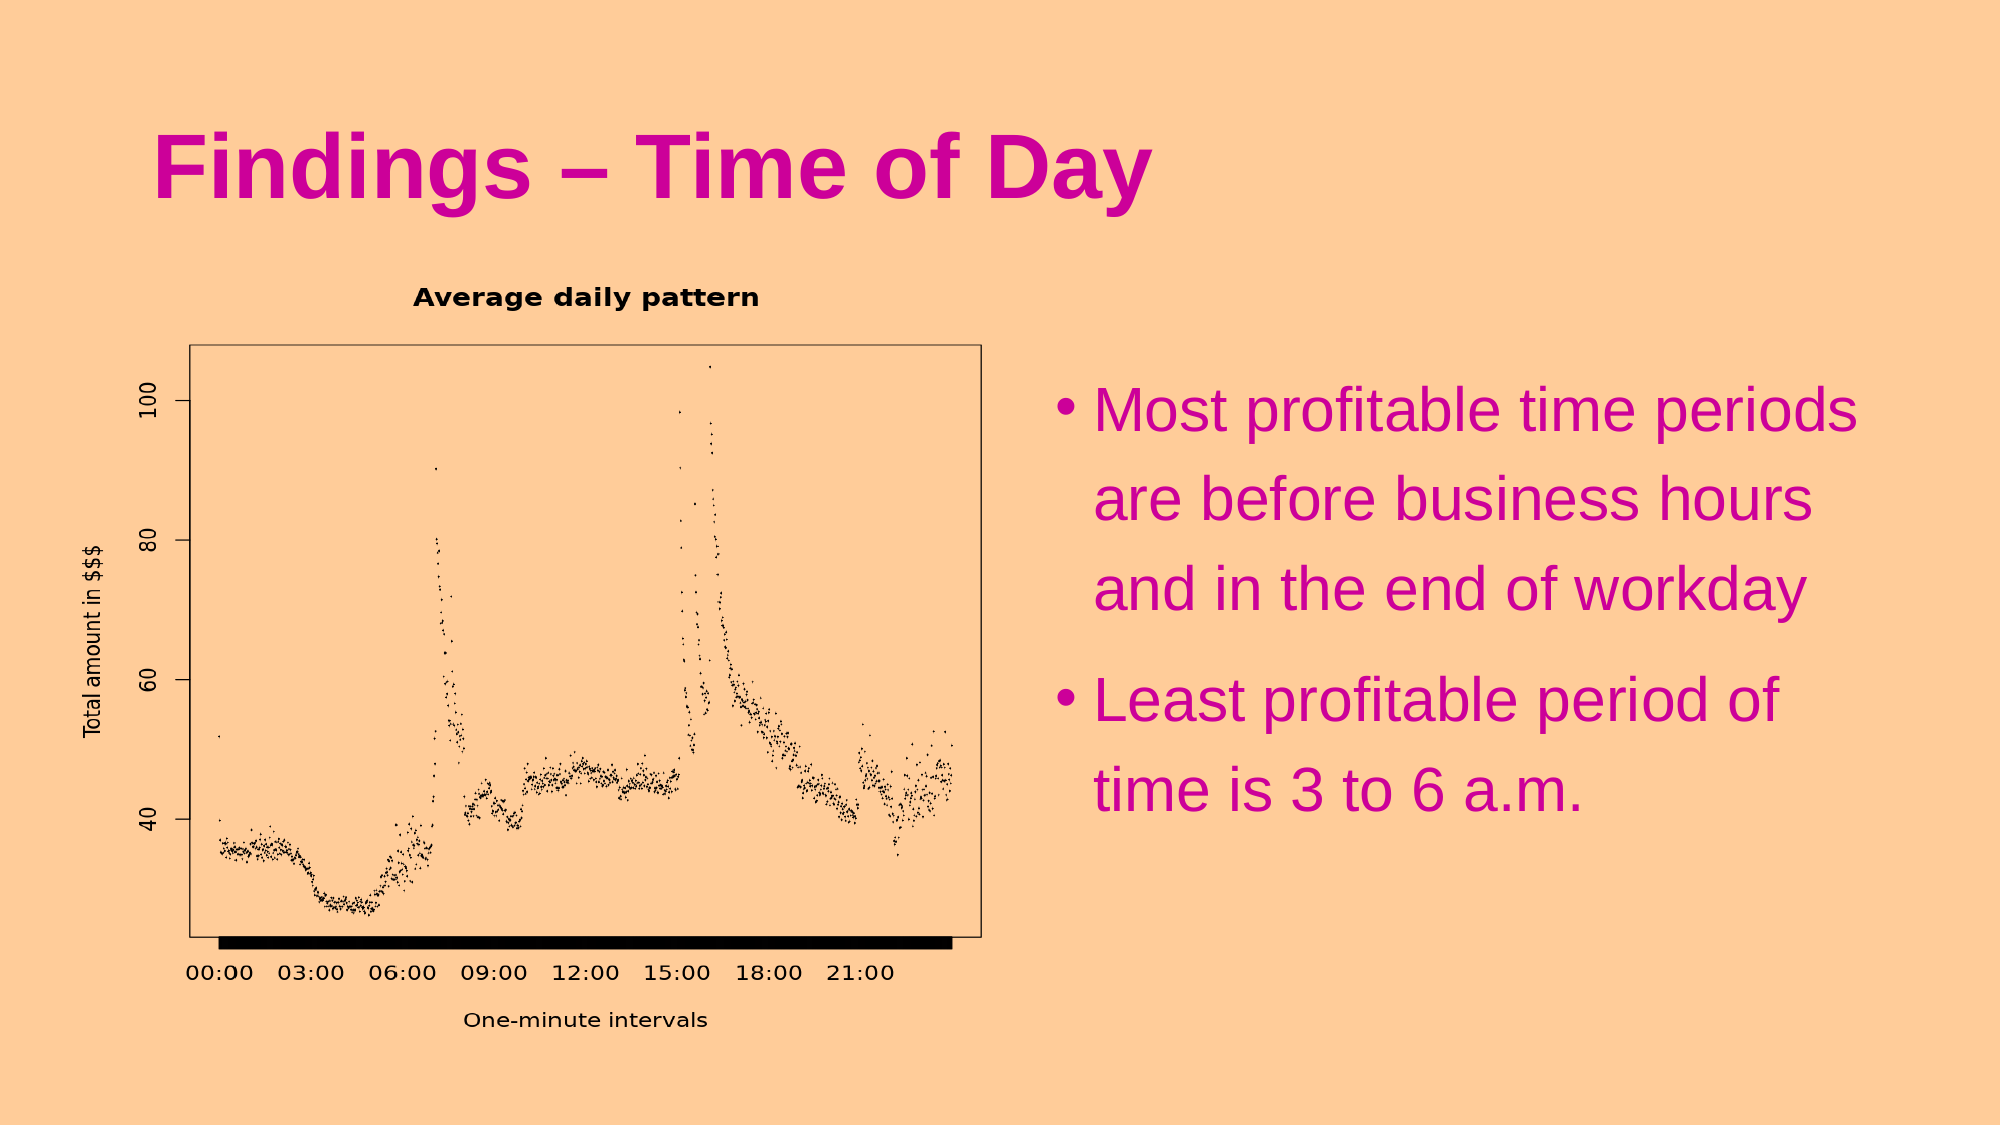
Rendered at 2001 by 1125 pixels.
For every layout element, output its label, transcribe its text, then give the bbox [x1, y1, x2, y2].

title Findings – Time of Day [137, 59, 1863, 278]
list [75, 248, 1041, 1058]
text_box Most profitable time periods are before business hours and in the end of workday Least profitable period of time is 3 to 6 a.m. [1041, 346, 1927, 960]
